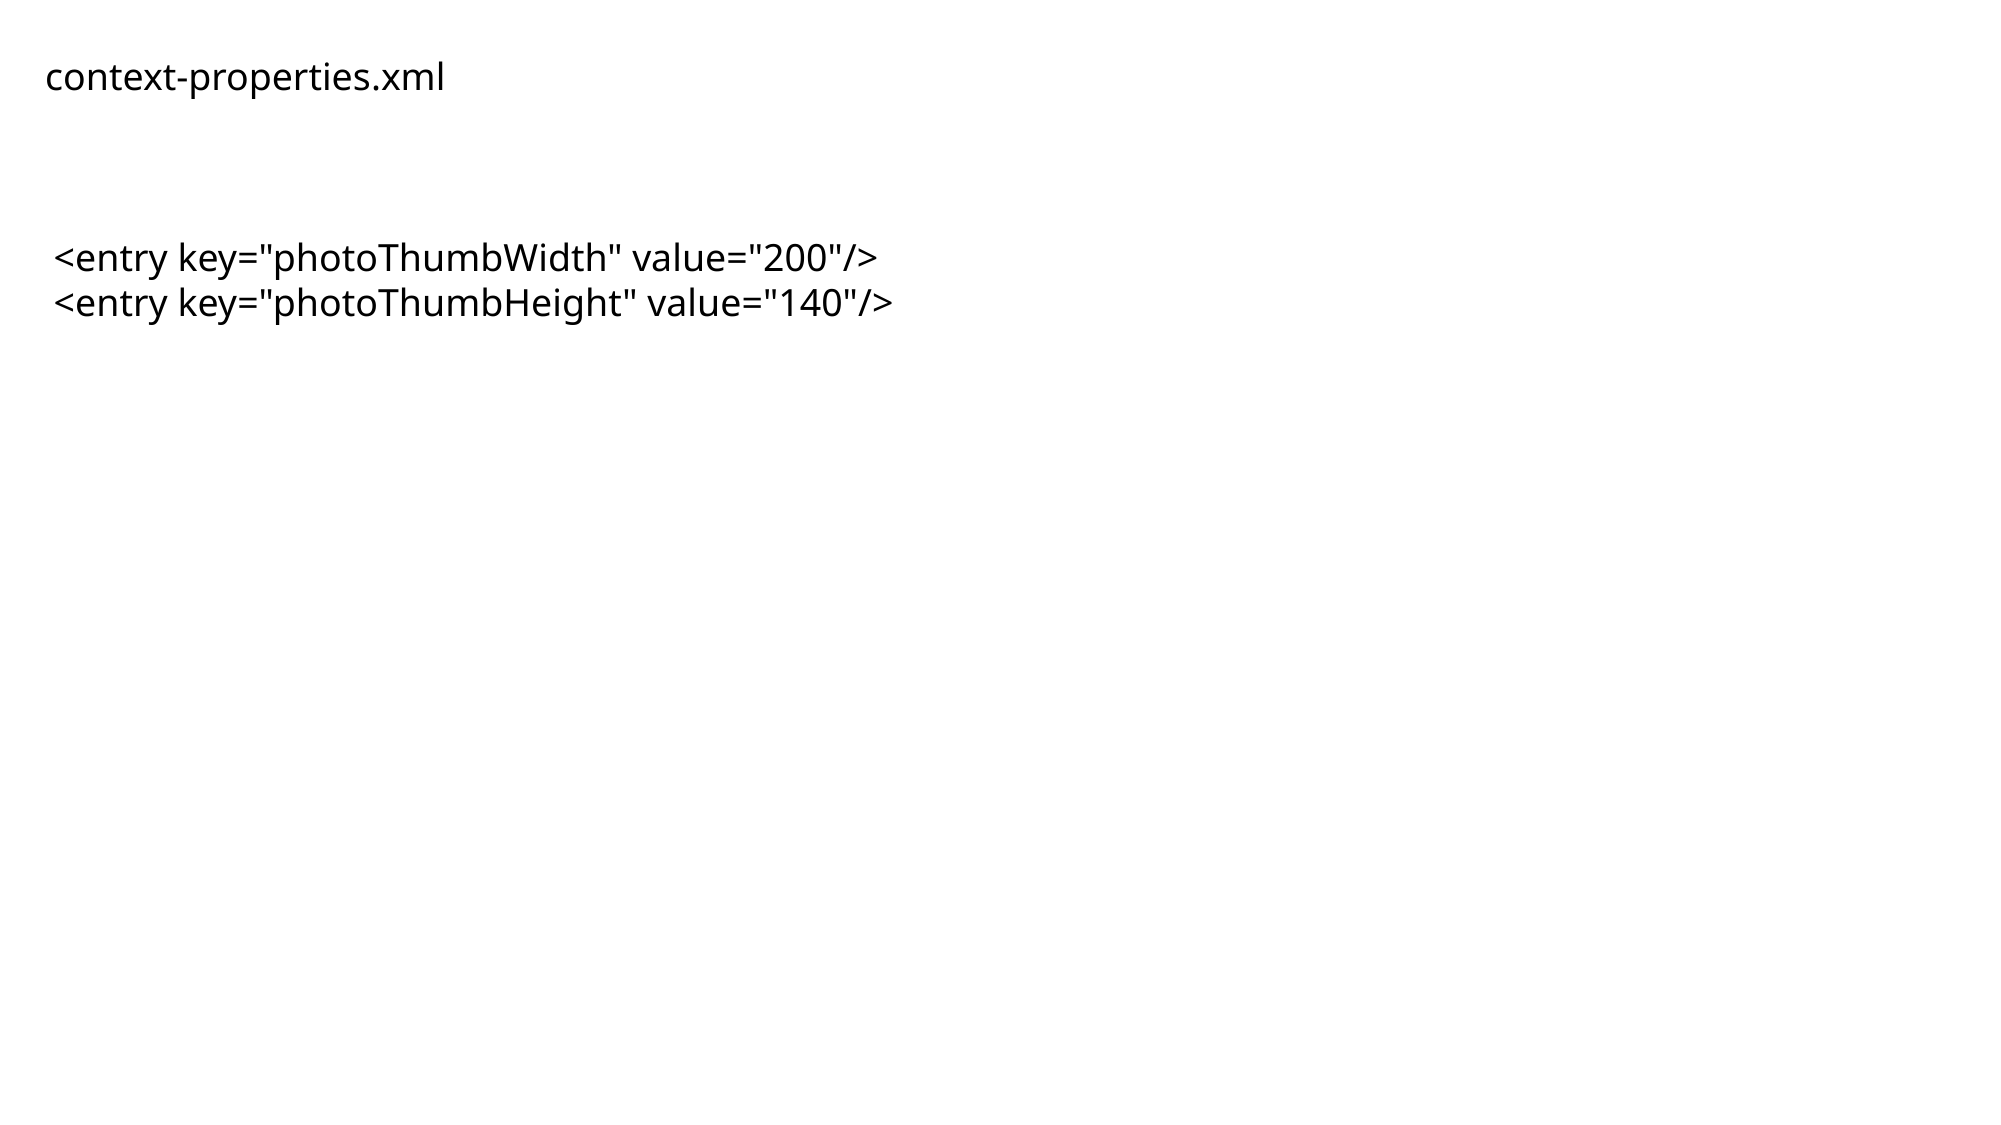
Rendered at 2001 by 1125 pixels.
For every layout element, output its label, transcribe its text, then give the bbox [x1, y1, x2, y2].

text_box context-properties.xml [30, 45, 461, 106]
text_box <entry key="photoThumbWidth" value="200"/> <entry key="photoThumbHeight" value="140"/> [38, 226, 1766, 331]
